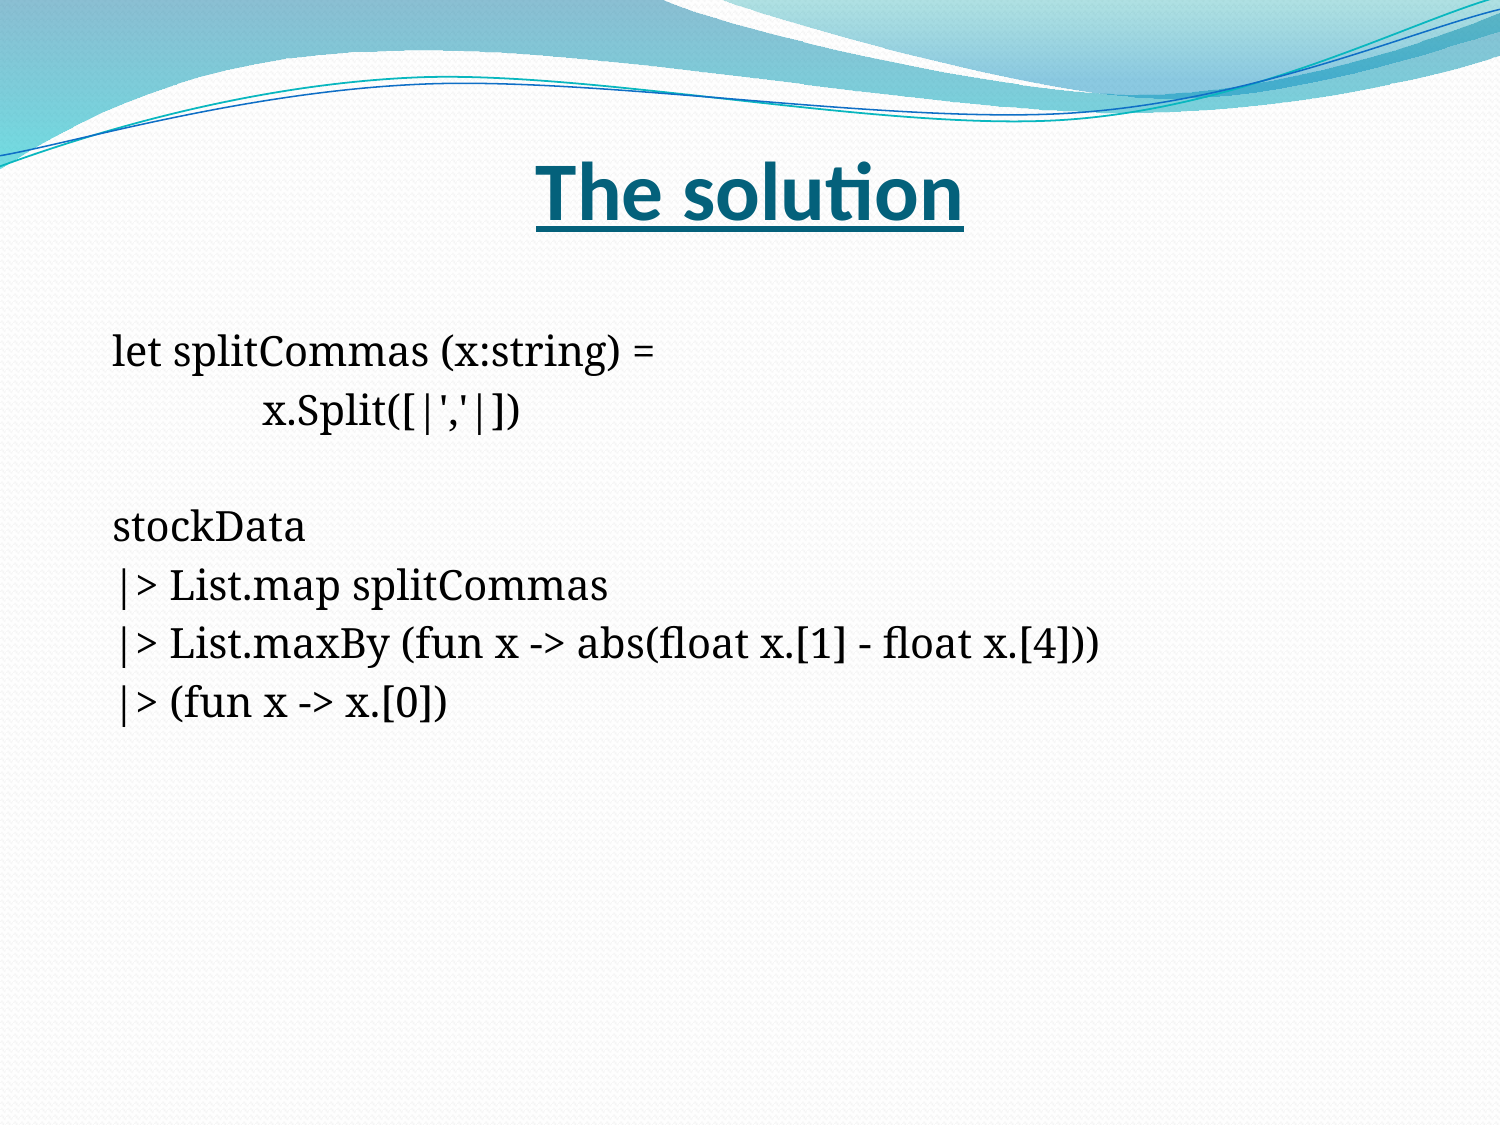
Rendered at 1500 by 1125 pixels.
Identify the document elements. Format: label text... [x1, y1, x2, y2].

title The solution [75, 115, 1425, 238]
list let splitCommas (x:string) = x.Split([|','|]) stockData |> List.map splitCommas |> List.maxBy (fun x -> abs(float x.[1] - float x.[4])) |> (fun x -> x.[0]) [75, 317, 1425, 1038]
